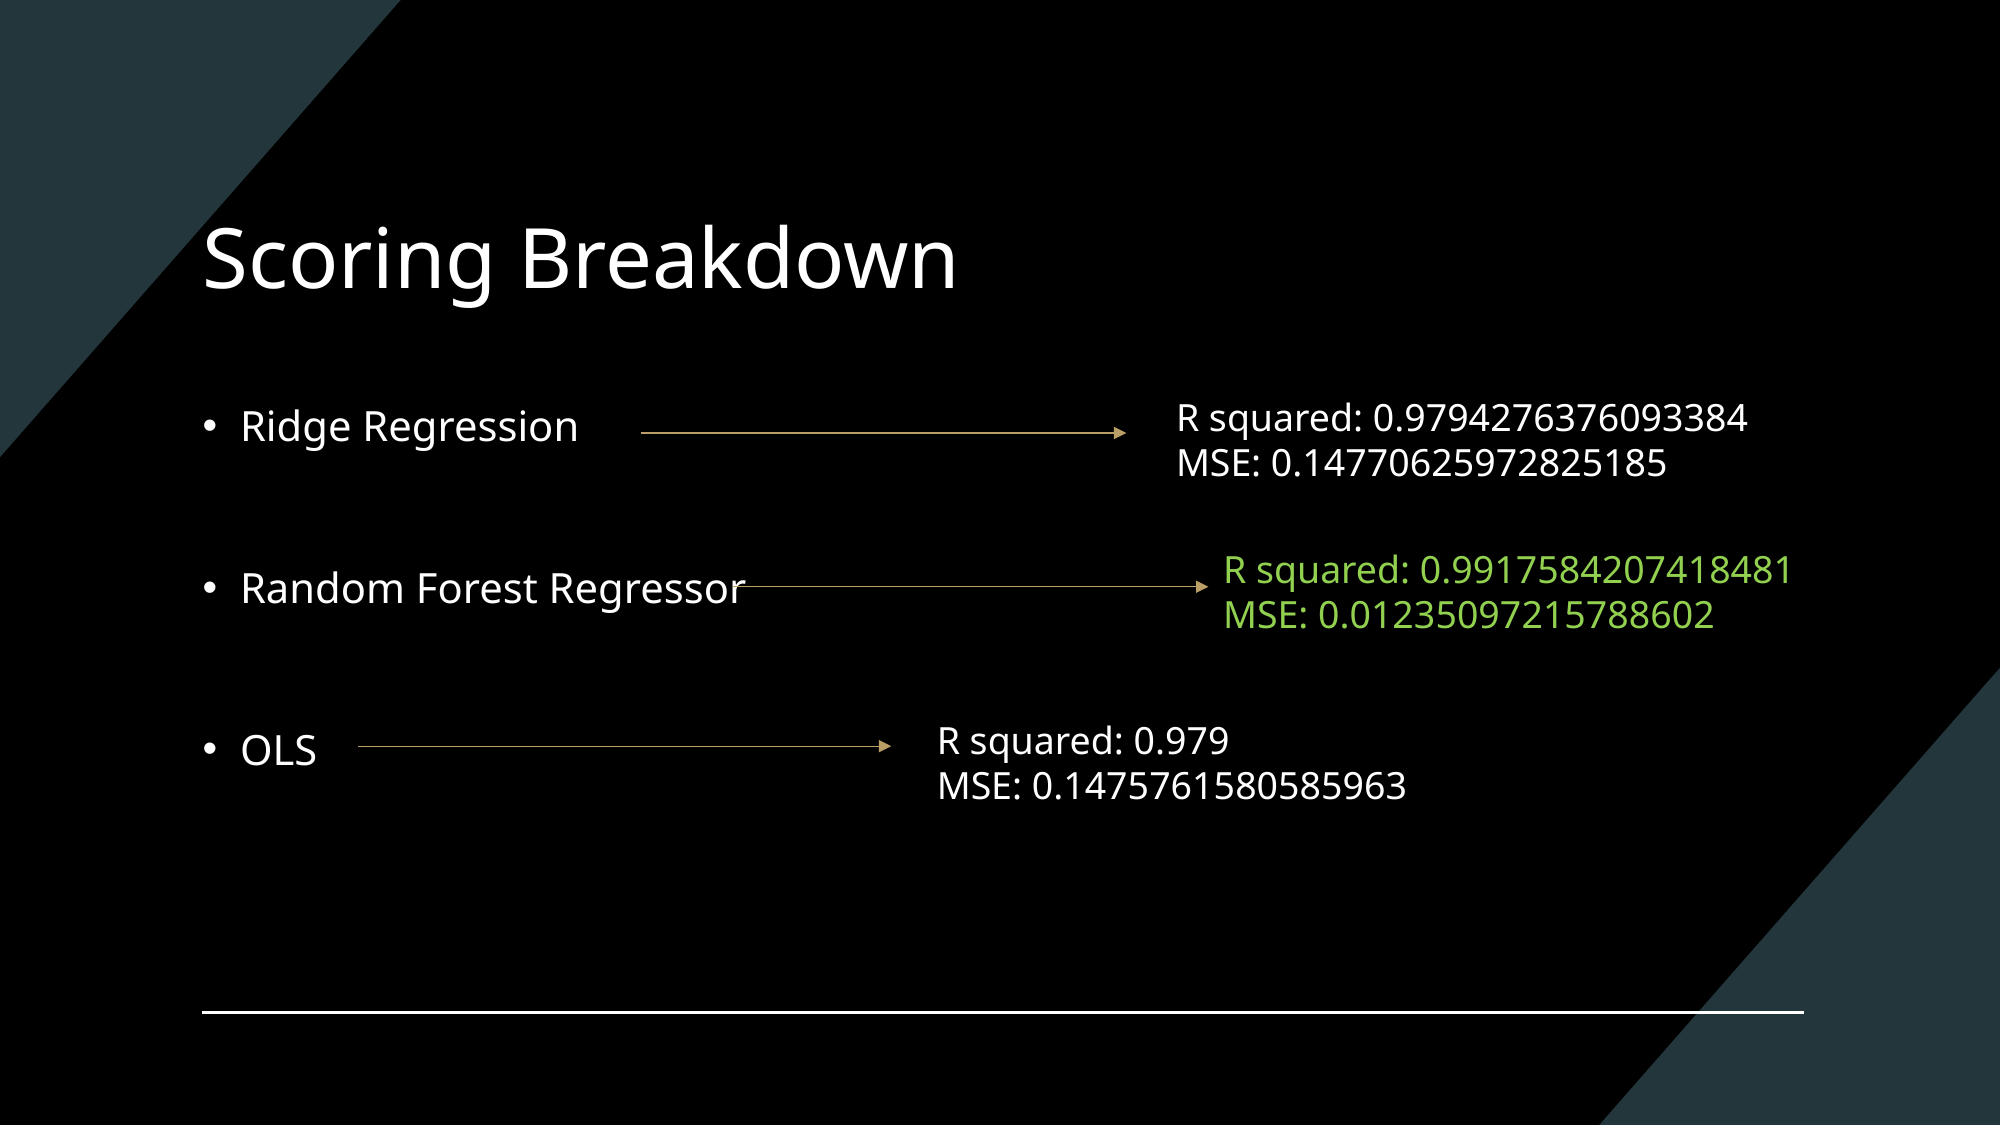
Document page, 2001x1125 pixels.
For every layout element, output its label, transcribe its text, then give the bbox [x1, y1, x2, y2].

text_box R squared: 0.9917584207418481 MSE: 0.01235097215788602 [1208, 538, 1825, 643]
text_box R squared: 0.979 MSE: 0.1475761580585963 [922, 709, 1539, 815]
list Ridge Regression Random Forest Regressor OLS [187, 382, 1813, 968]
text_box R squared: 0.9794276376093384 MSE: 0.14770625972825185 [1161, 386, 1778, 492]
title Scoring Breakdown [187, 143, 1813, 367]
